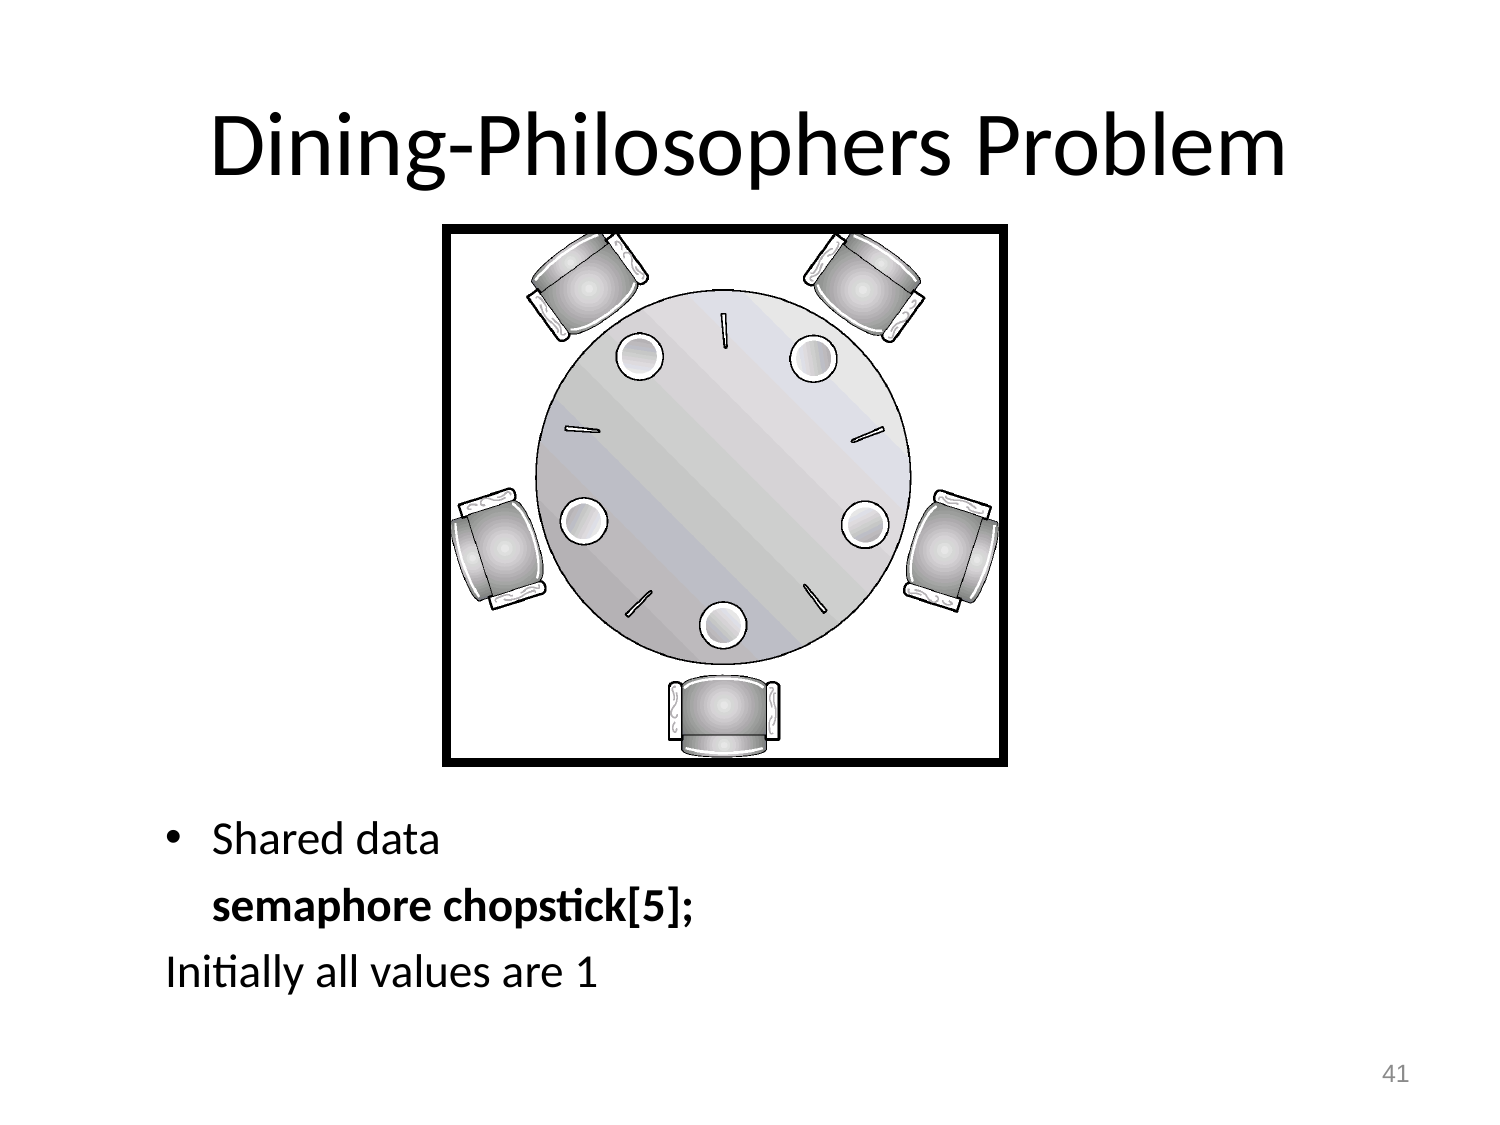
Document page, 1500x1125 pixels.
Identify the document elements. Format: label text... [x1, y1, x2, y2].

list Shared data semaphore chopstick[5]; Initially all values are 1 [150, 800, 1304, 1005]
slide_number 41 [1074, 1042, 1425, 1103]
title Dining-Philosophers Problem [75, 45, 1425, 233]
picture [451, 233, 999, 759]
